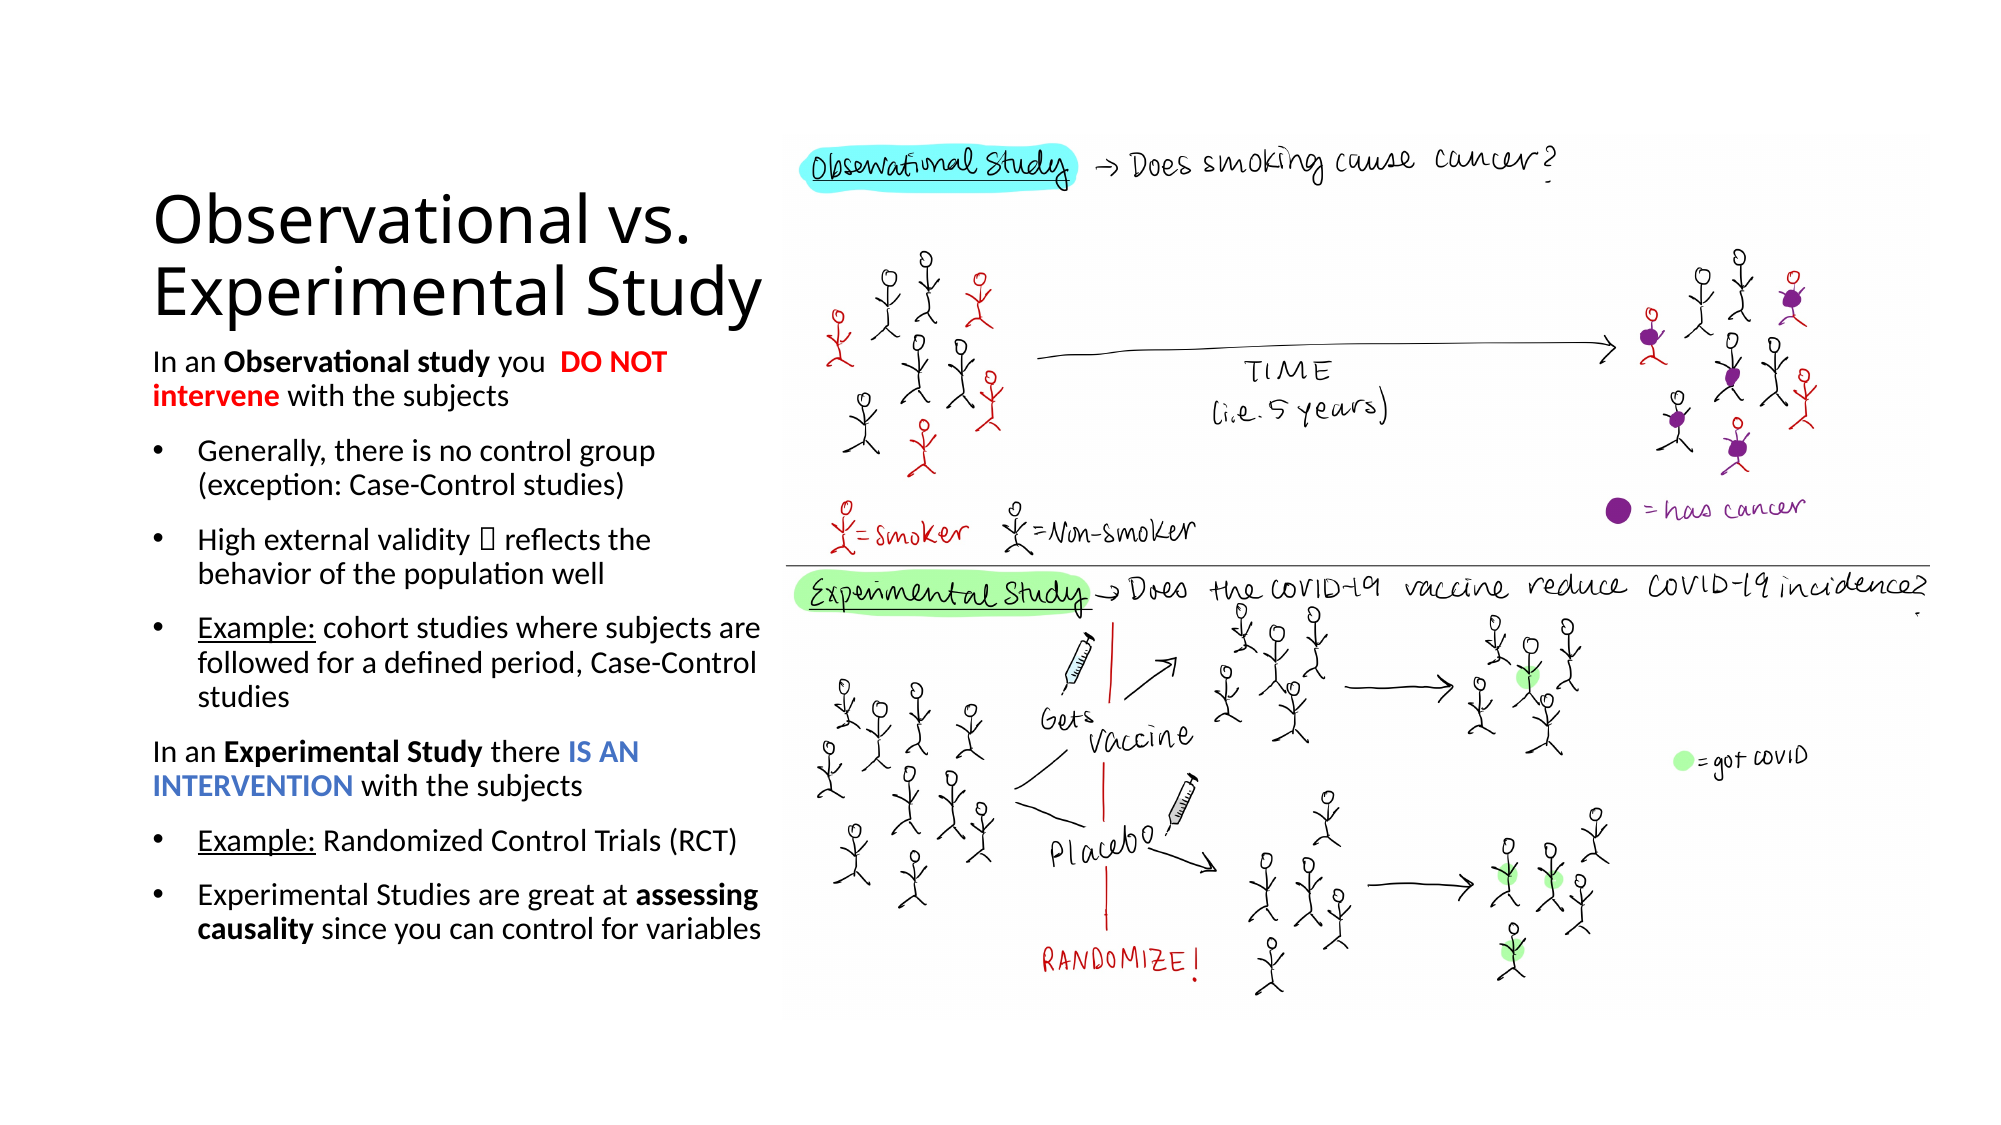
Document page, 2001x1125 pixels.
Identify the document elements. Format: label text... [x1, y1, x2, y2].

list In an Observational study you DO NOT intervene with the subjects Generally, there is no control group (exception: Case-Control studies) High external validity  reflects the behavior of the population well Example: cohort studies where subjects are followed for a defined period, Case-Control studies In an Experimental Study there IS AN INTERVENTION with the subjects Example: Randomized Control Trials (RCT) Experimental Studies are great at assessing causality since you can control for variables [137, 337, 782, 963]
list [782, 134, 1930, 1020]
title Observational vs. Experimental Study [137, 75, 783, 337]
